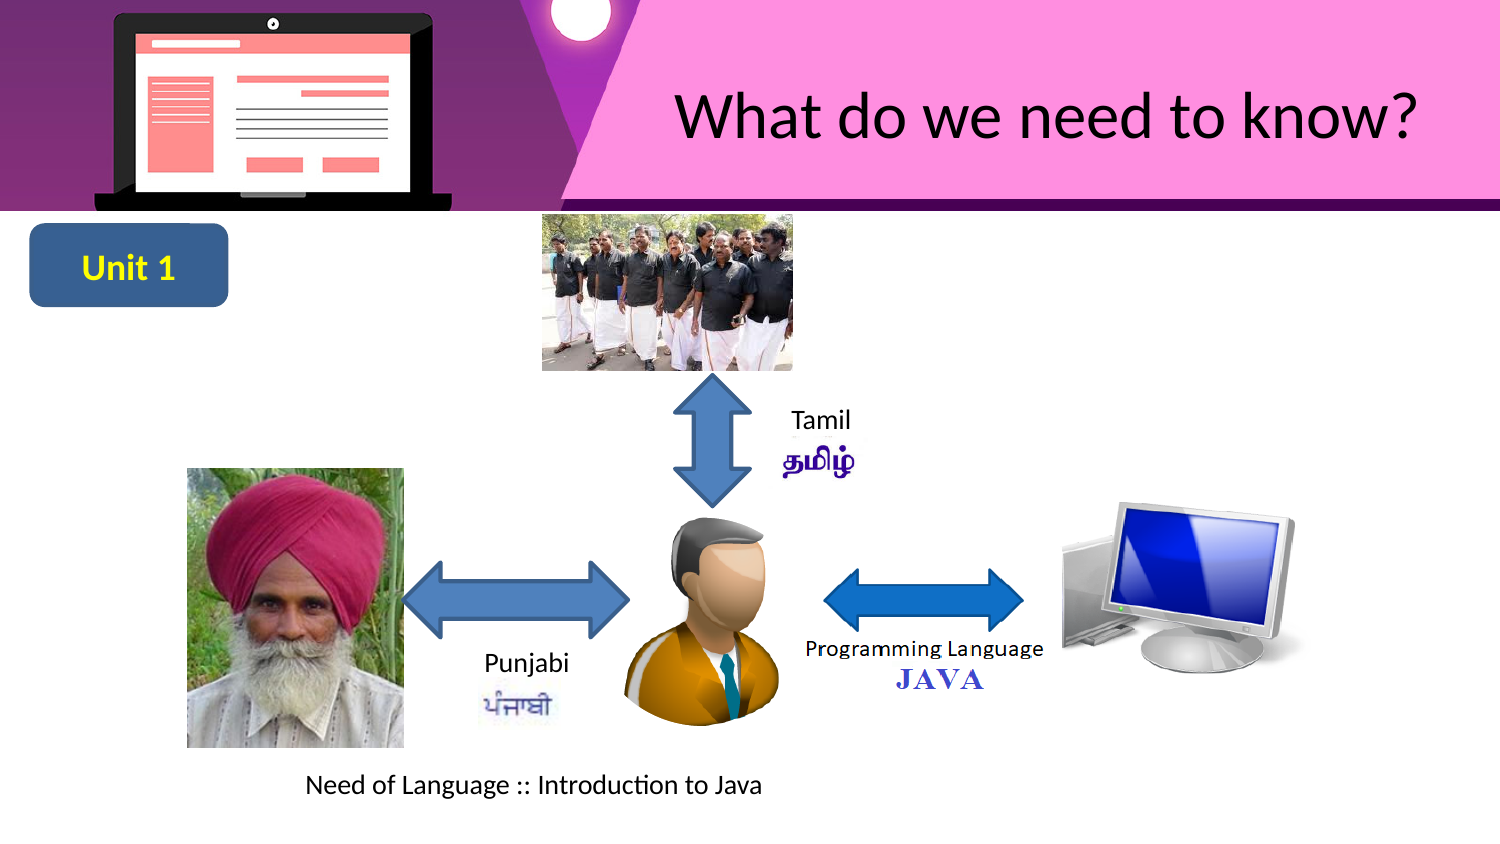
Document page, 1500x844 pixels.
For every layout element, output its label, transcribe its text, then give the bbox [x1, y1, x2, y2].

text_box [608, 515, 788, 731]
text_box Need of Language :: Introduction to Java [290, 759, 1229, 808]
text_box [402, 562, 629, 731]
text_box Unit 1 [29, 223, 229, 308]
text_box [200, 676, 1300, 803]
title What do we need to know? [81, 48, 1436, 175]
text_box [1028, 447, 1315, 678]
text_box [200, 156, 1300, 560]
picture [0, 0, 1500, 844]
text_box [674, 374, 873, 507]
